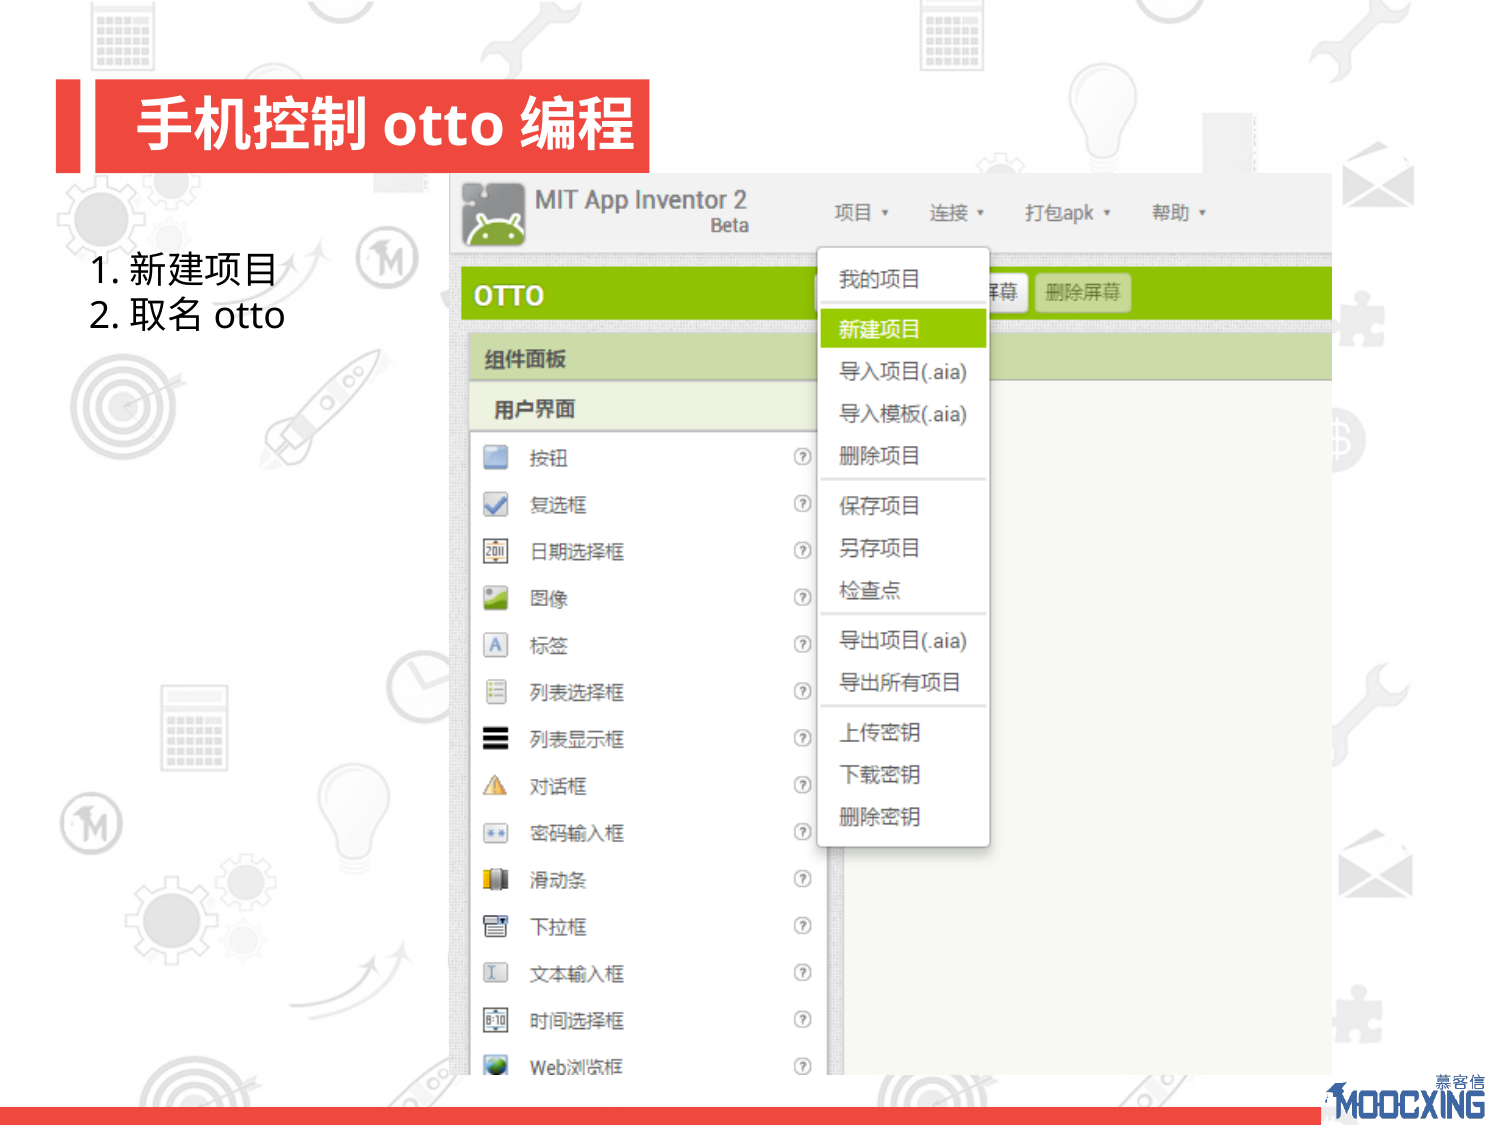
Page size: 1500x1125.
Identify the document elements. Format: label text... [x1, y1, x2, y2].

text_box 1.新建项目 2.取名otto [74, 238, 301, 344]
picture [0, 0, 1500, 1125]
title 手机控制otto编程 [120, 80, 872, 174]
